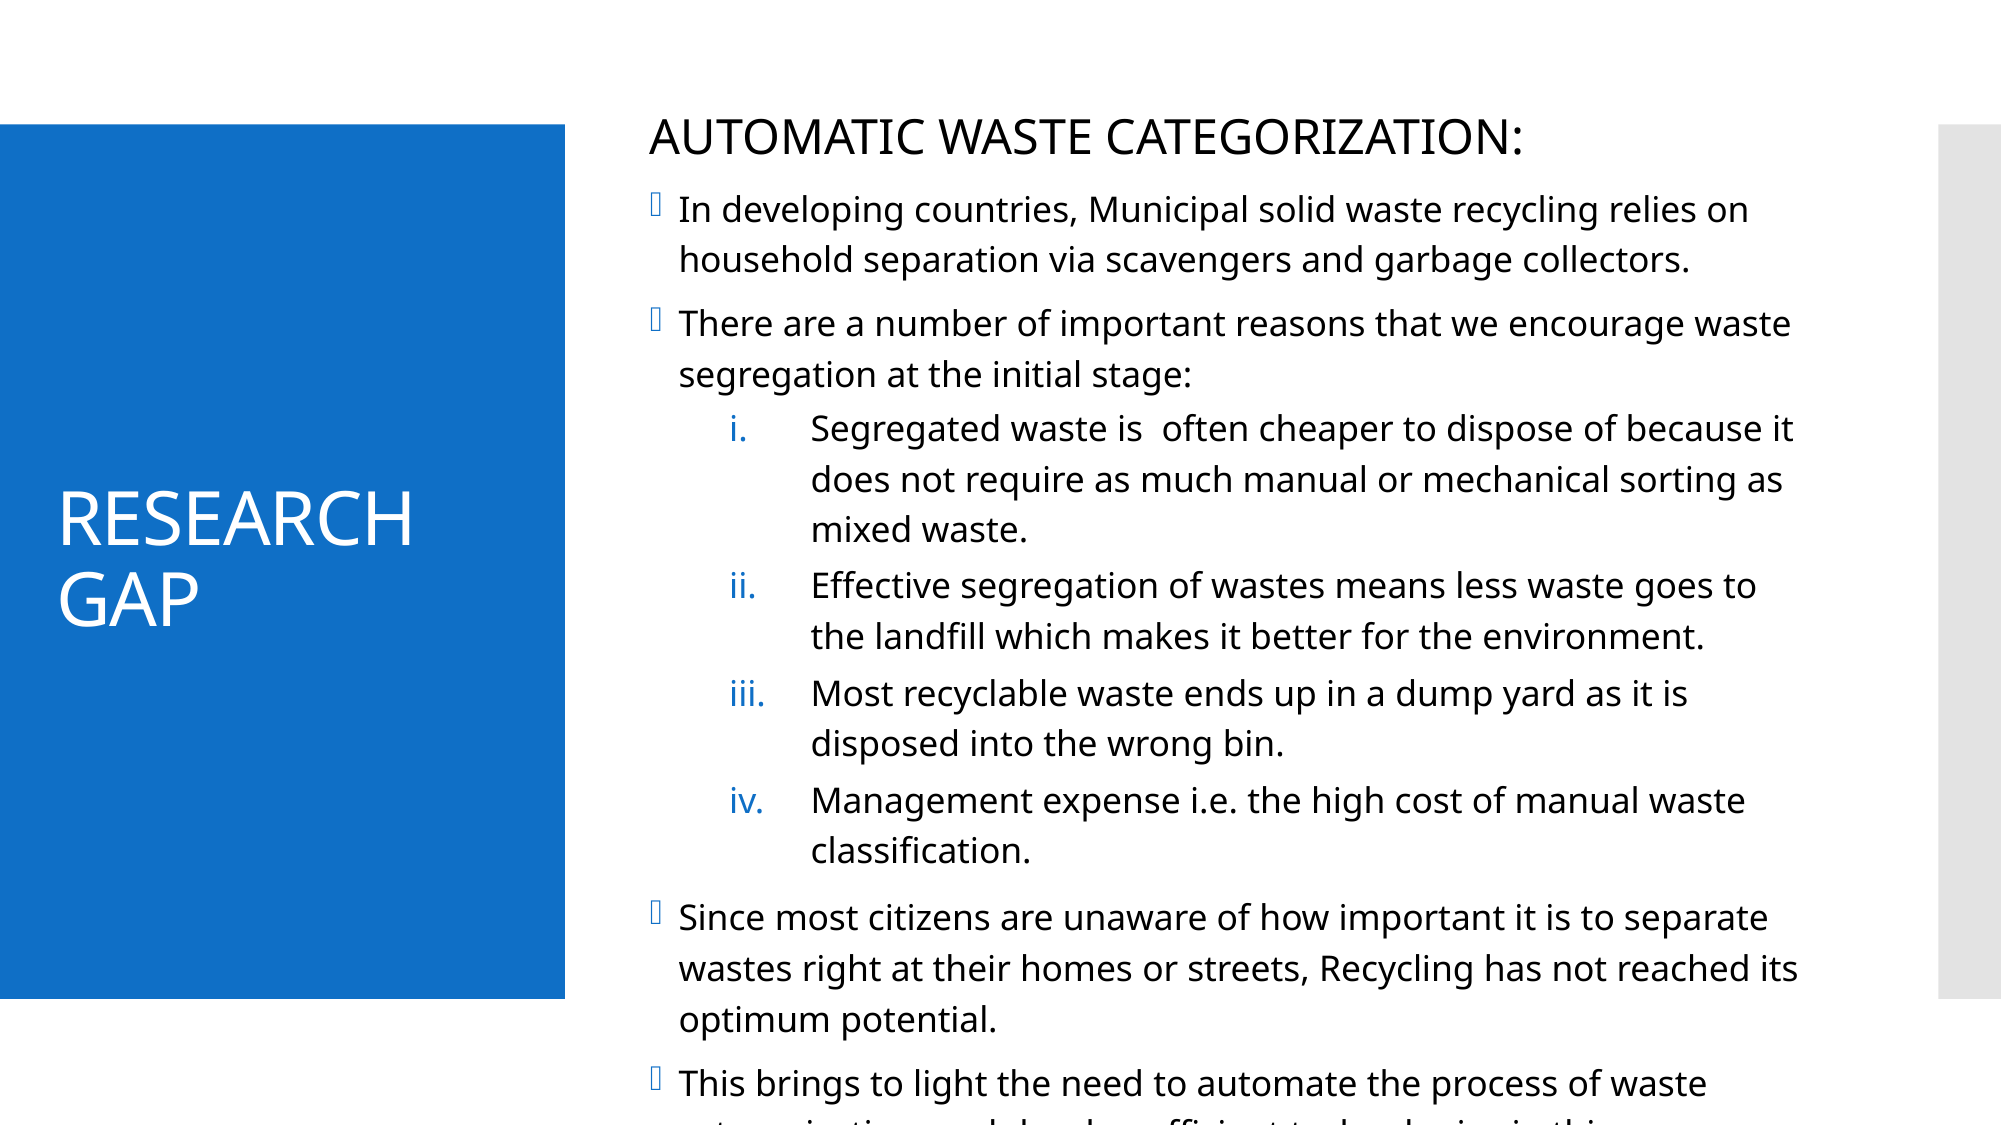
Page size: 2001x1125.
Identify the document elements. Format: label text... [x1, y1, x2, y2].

title RESEARCH GAP [41, 184, 525, 940]
list AUTOMATIC WASTE CATEGORIZATION: In developing countries, Municipal solid waste recycling relies on household separation via scavengers and garbage collectors. There are a number of important reasons that we encourage waste segregation at the initial stage: Segregated waste is often cheaper to dispose of because it does not require as much manual or mechanical sorting as mixed waste. Effective segregation of wastes means less waste goes to the landfill which makes it better for the environment. Most recyclable waste ends up in a dump yard as it is disposed into the wrong bin. Management expense i.e. the high cost of manual waste classification. Since most citizens are unaware of how important it is to separate wastes right at their homes or streets, Recycling has not reached its optimum potential. This brings to light the need to automate the process of waste categorization, and develop efficient technologies in this area. [634, 105, 1835, 1125]
